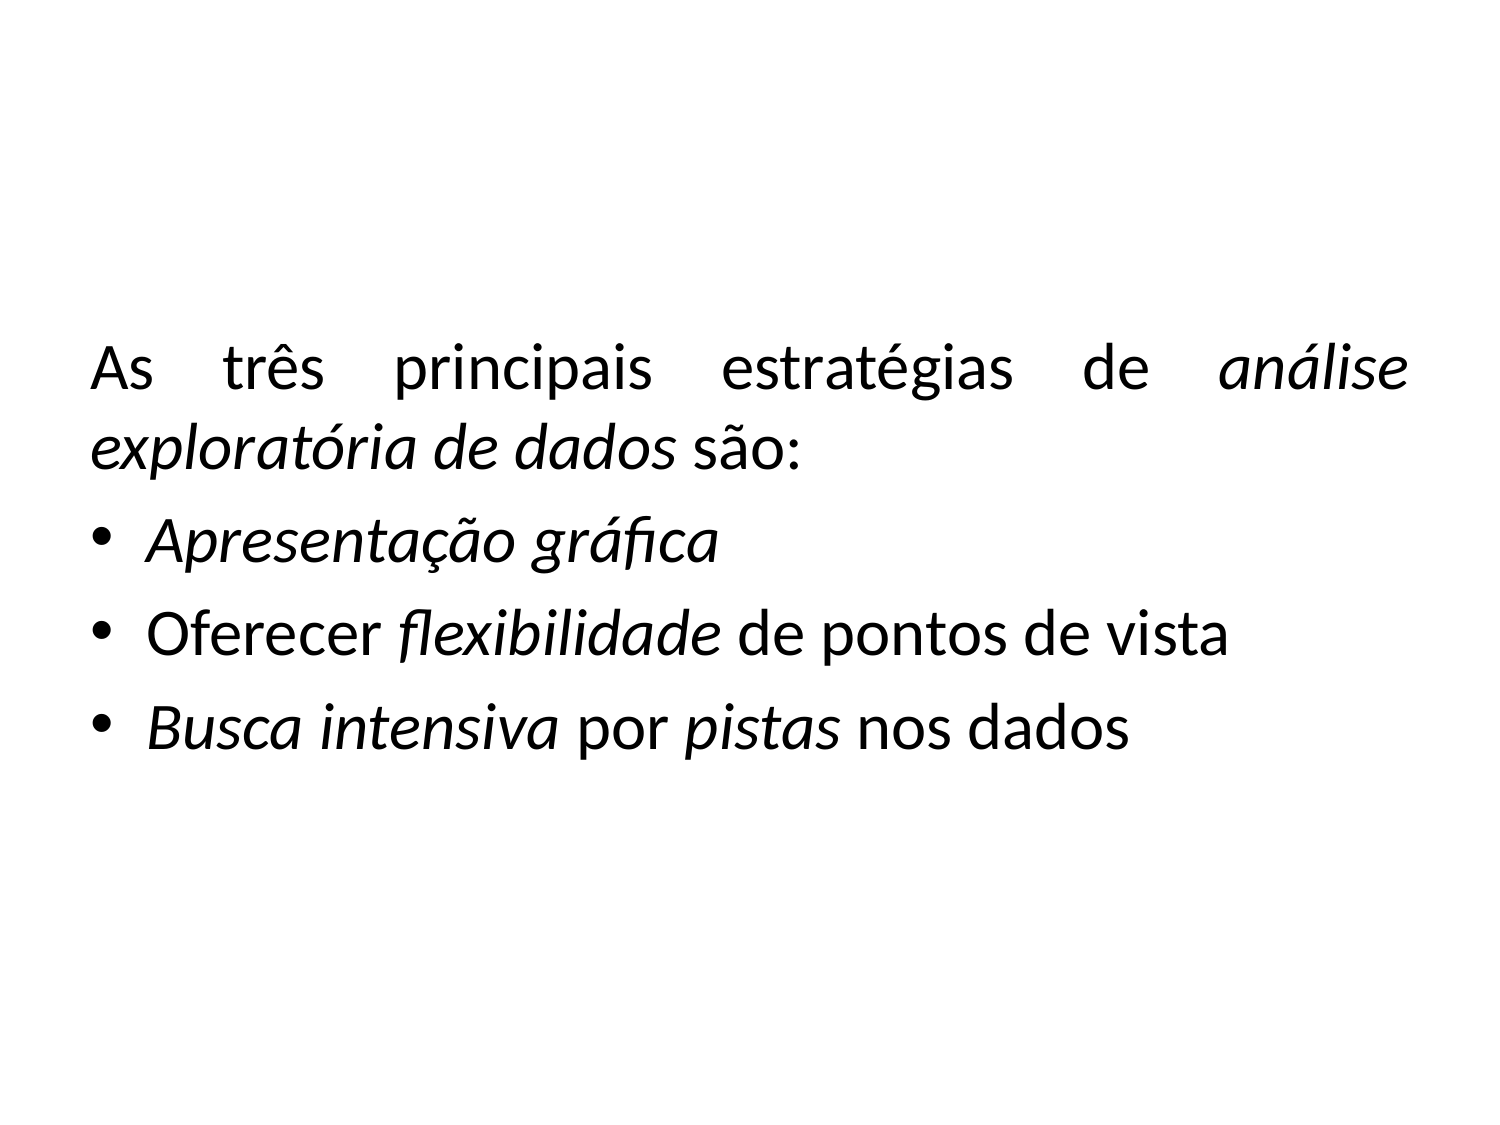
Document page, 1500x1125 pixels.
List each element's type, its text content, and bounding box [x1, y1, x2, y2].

list As três principais estratégias de análise exploratória de dados são: Apresentação gráfica Oferecer flexibilidade de pontos de vista Busca intensiva por pistas nos dados [75, 315, 1425, 808]
